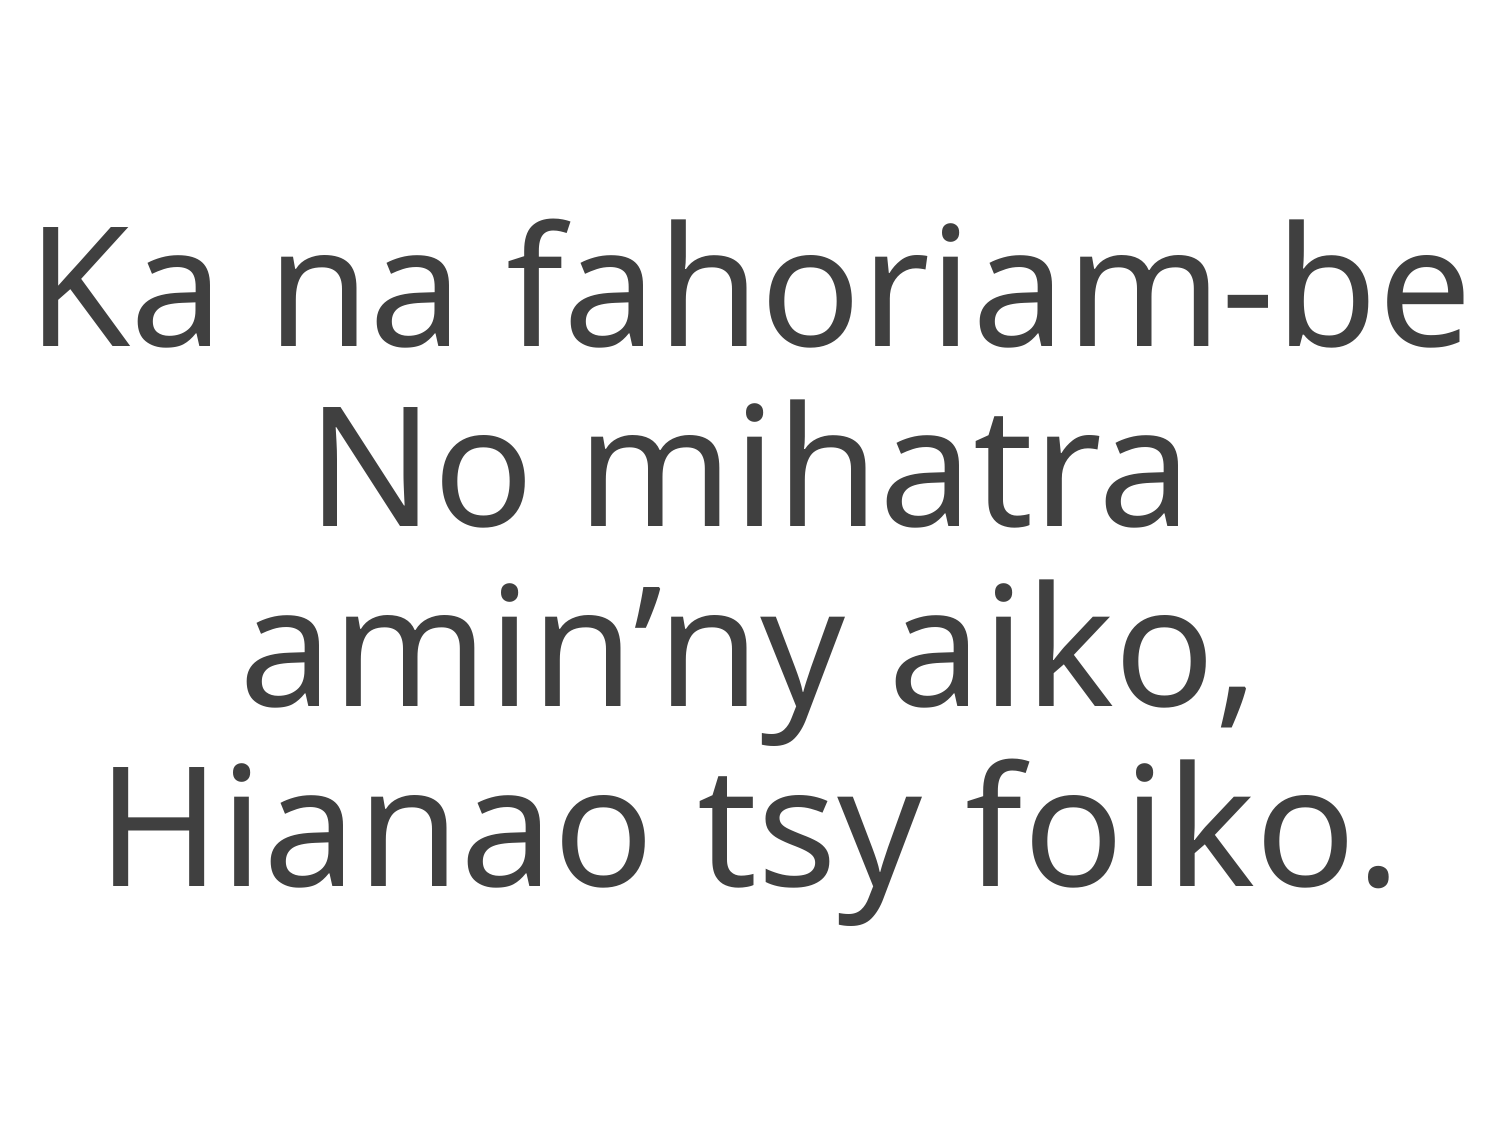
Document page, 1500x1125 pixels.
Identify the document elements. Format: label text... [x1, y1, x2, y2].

title Ka na fahoriam-be No mihatra amin’ny aiko, Hianao tsy foiko. [0, 453, 1500, 672]
